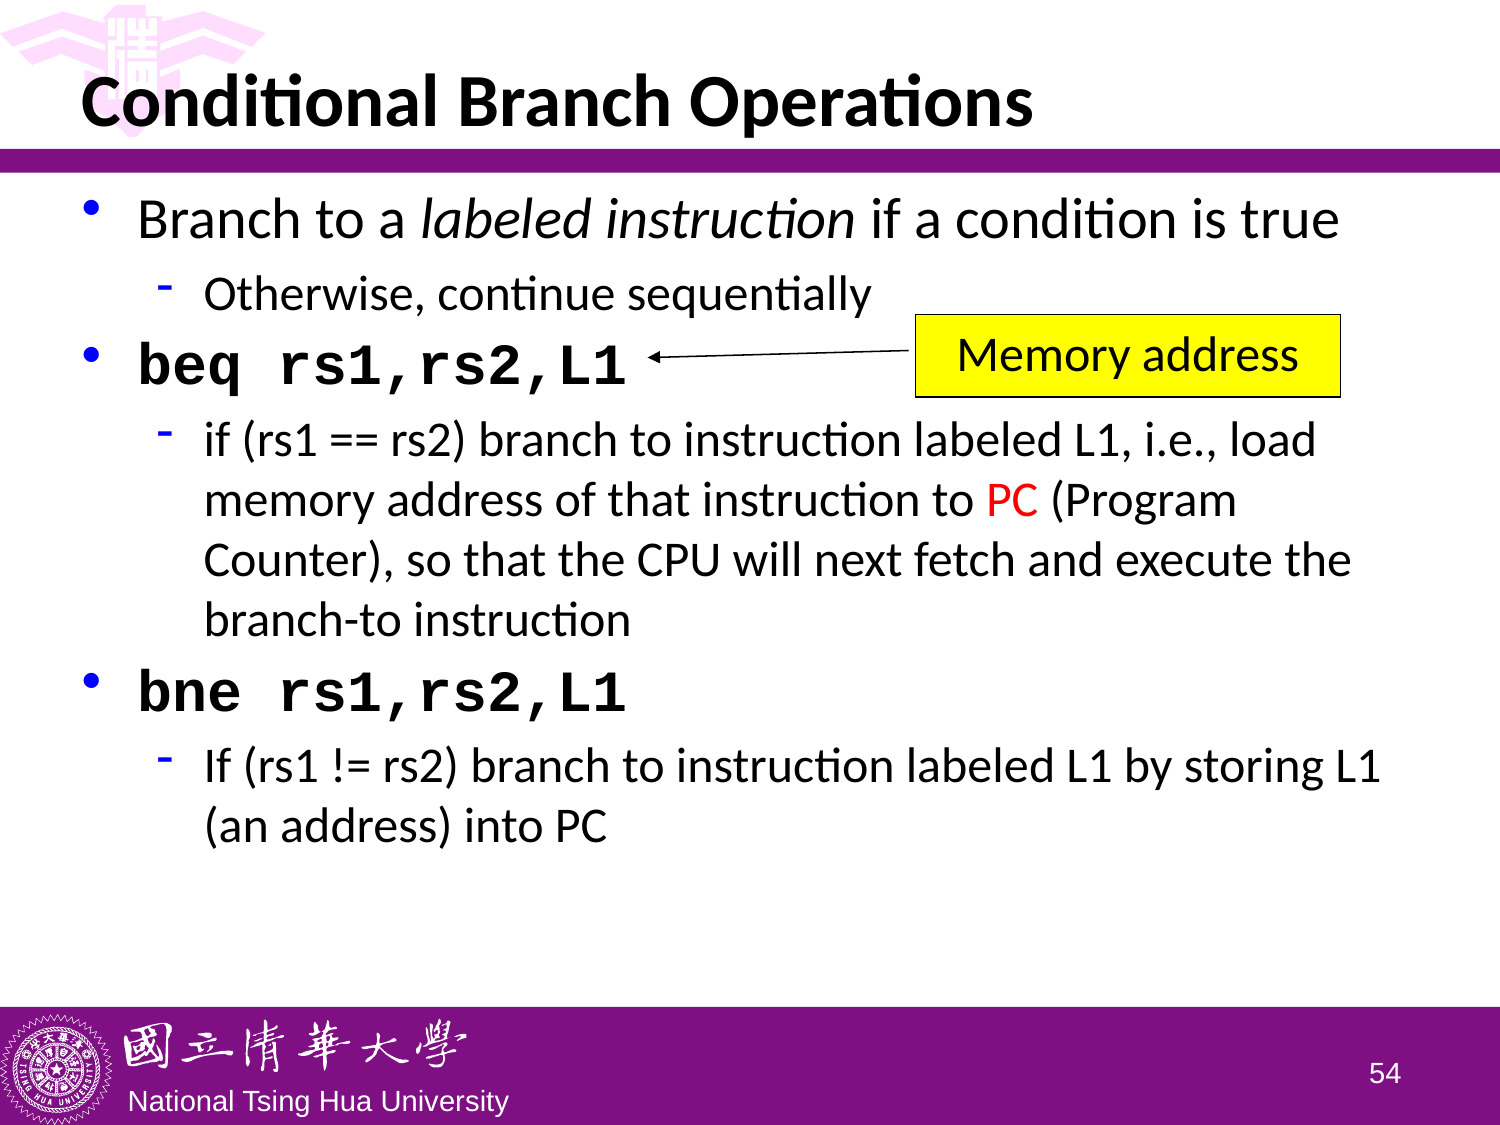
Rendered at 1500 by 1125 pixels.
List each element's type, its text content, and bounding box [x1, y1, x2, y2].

list Branch to a labeled instruction if a condition is true Otherwise, continue sequentially beq rs1,rs2,L1 if (rs1 == rs2) branch to instruction labeled L1, i.e., load memory address of that instruction to PC (Program Counter), so that the CPU will next fetch and execute the branch-to instruction bne rs1,rs2,L1 If (rs1 != rs2) branch to instruction labeled L1 by storing L1 (an address) into PC [66, 172, 1436, 1003]
text_box Memory address [915, 314, 1341, 398]
title Conditional Branch Operations [66, 37, 1436, 149]
slide_number 53 [1104, 1021, 1417, 1097]
text_box Memory address [647, 350, 909, 364]
